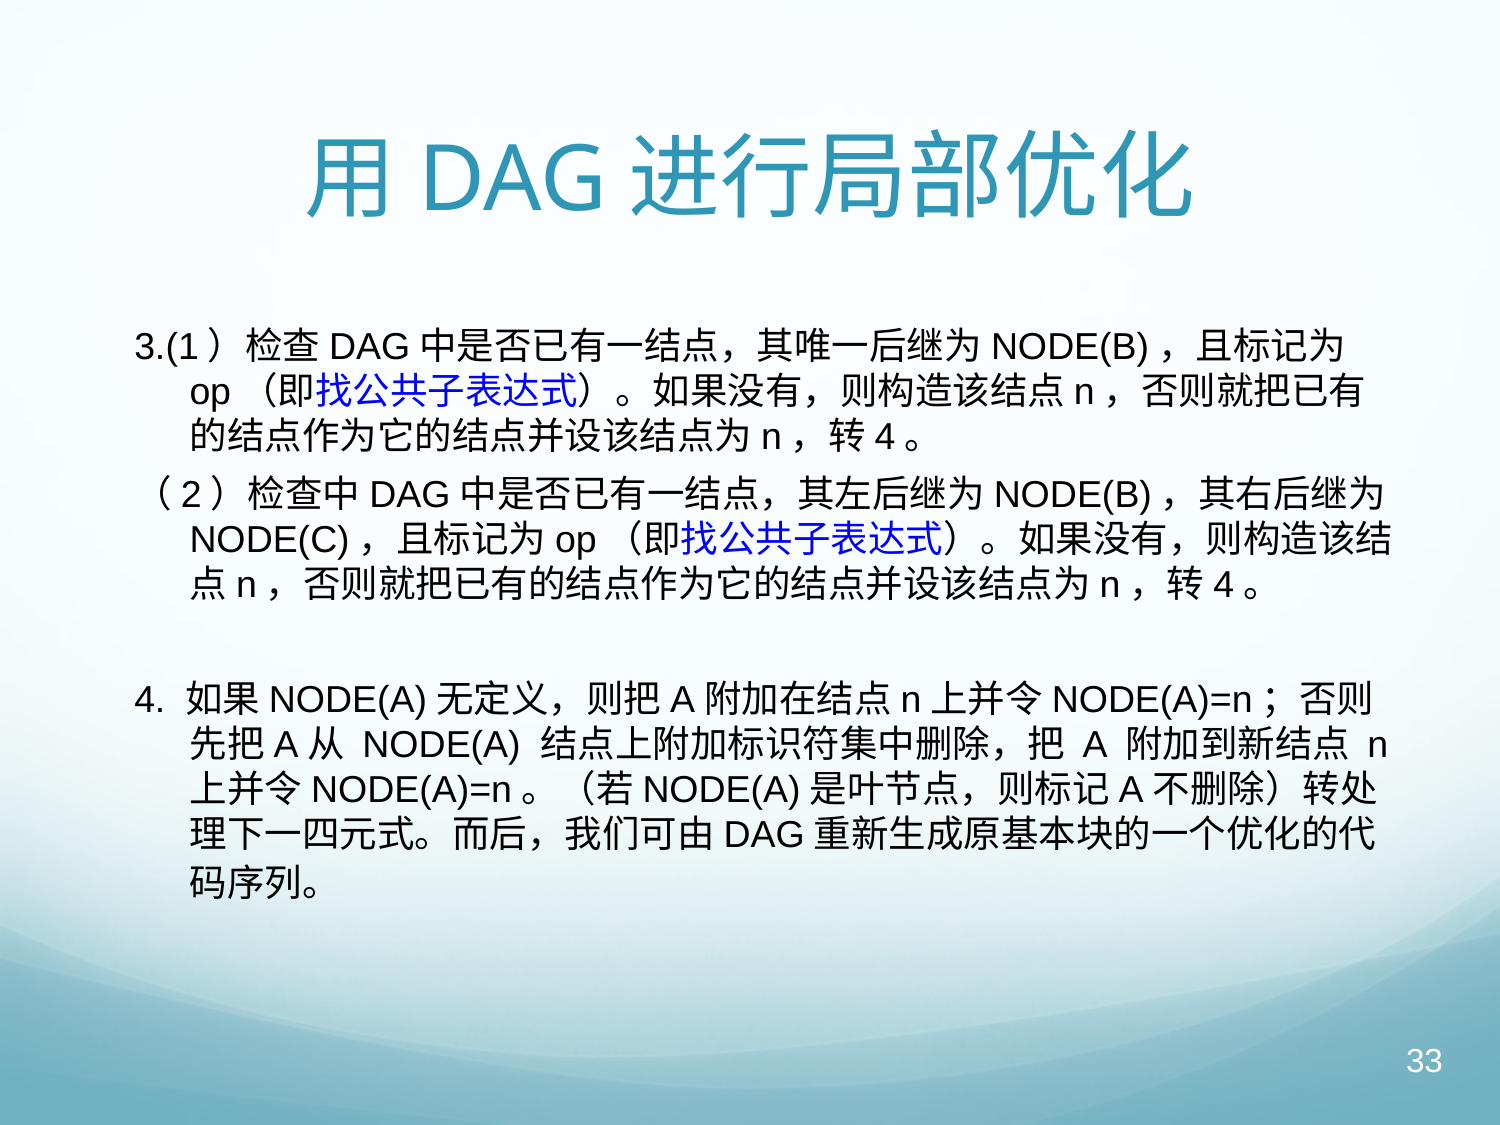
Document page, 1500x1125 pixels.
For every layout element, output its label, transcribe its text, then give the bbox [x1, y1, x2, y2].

title 用DAG进行局部优化 [90, 17, 1410, 237]
list 3.(1）检查DAG中是否已有一结点，其唯一后继为NODE(B)，且标记为 op（即找公共子表达式）。如果没有，则构造该结点n，否则就把已有的结点作为它的结点并设该结点为n，转4。 （2）检查中DAG中是否已有一结点，其左后继为NODE(B)，其右后继为NODE(C)，且标记为op（即找公共子表达式）。如果没有，则构造该结点n，否则就把已有的结点作为它的结点并设该结点为n，转4。 4. 如果NODE(A)无定义，则把A附加在结点n上并令NODE(A)=n；否则先把A从 NODE(A) 结点上附加标识符集中删除，把 A 附加到新结点 n 上并令NODE(A)=n。（若NODE(A)是叶节点，则标记A不删除）转处理下一四元式。而后，我们可由DAG重新生成原基本块的一个优化的代码序列。 [62, 314, 1412, 910]
slide_number 33 [1295, 1029, 1459, 1090]
